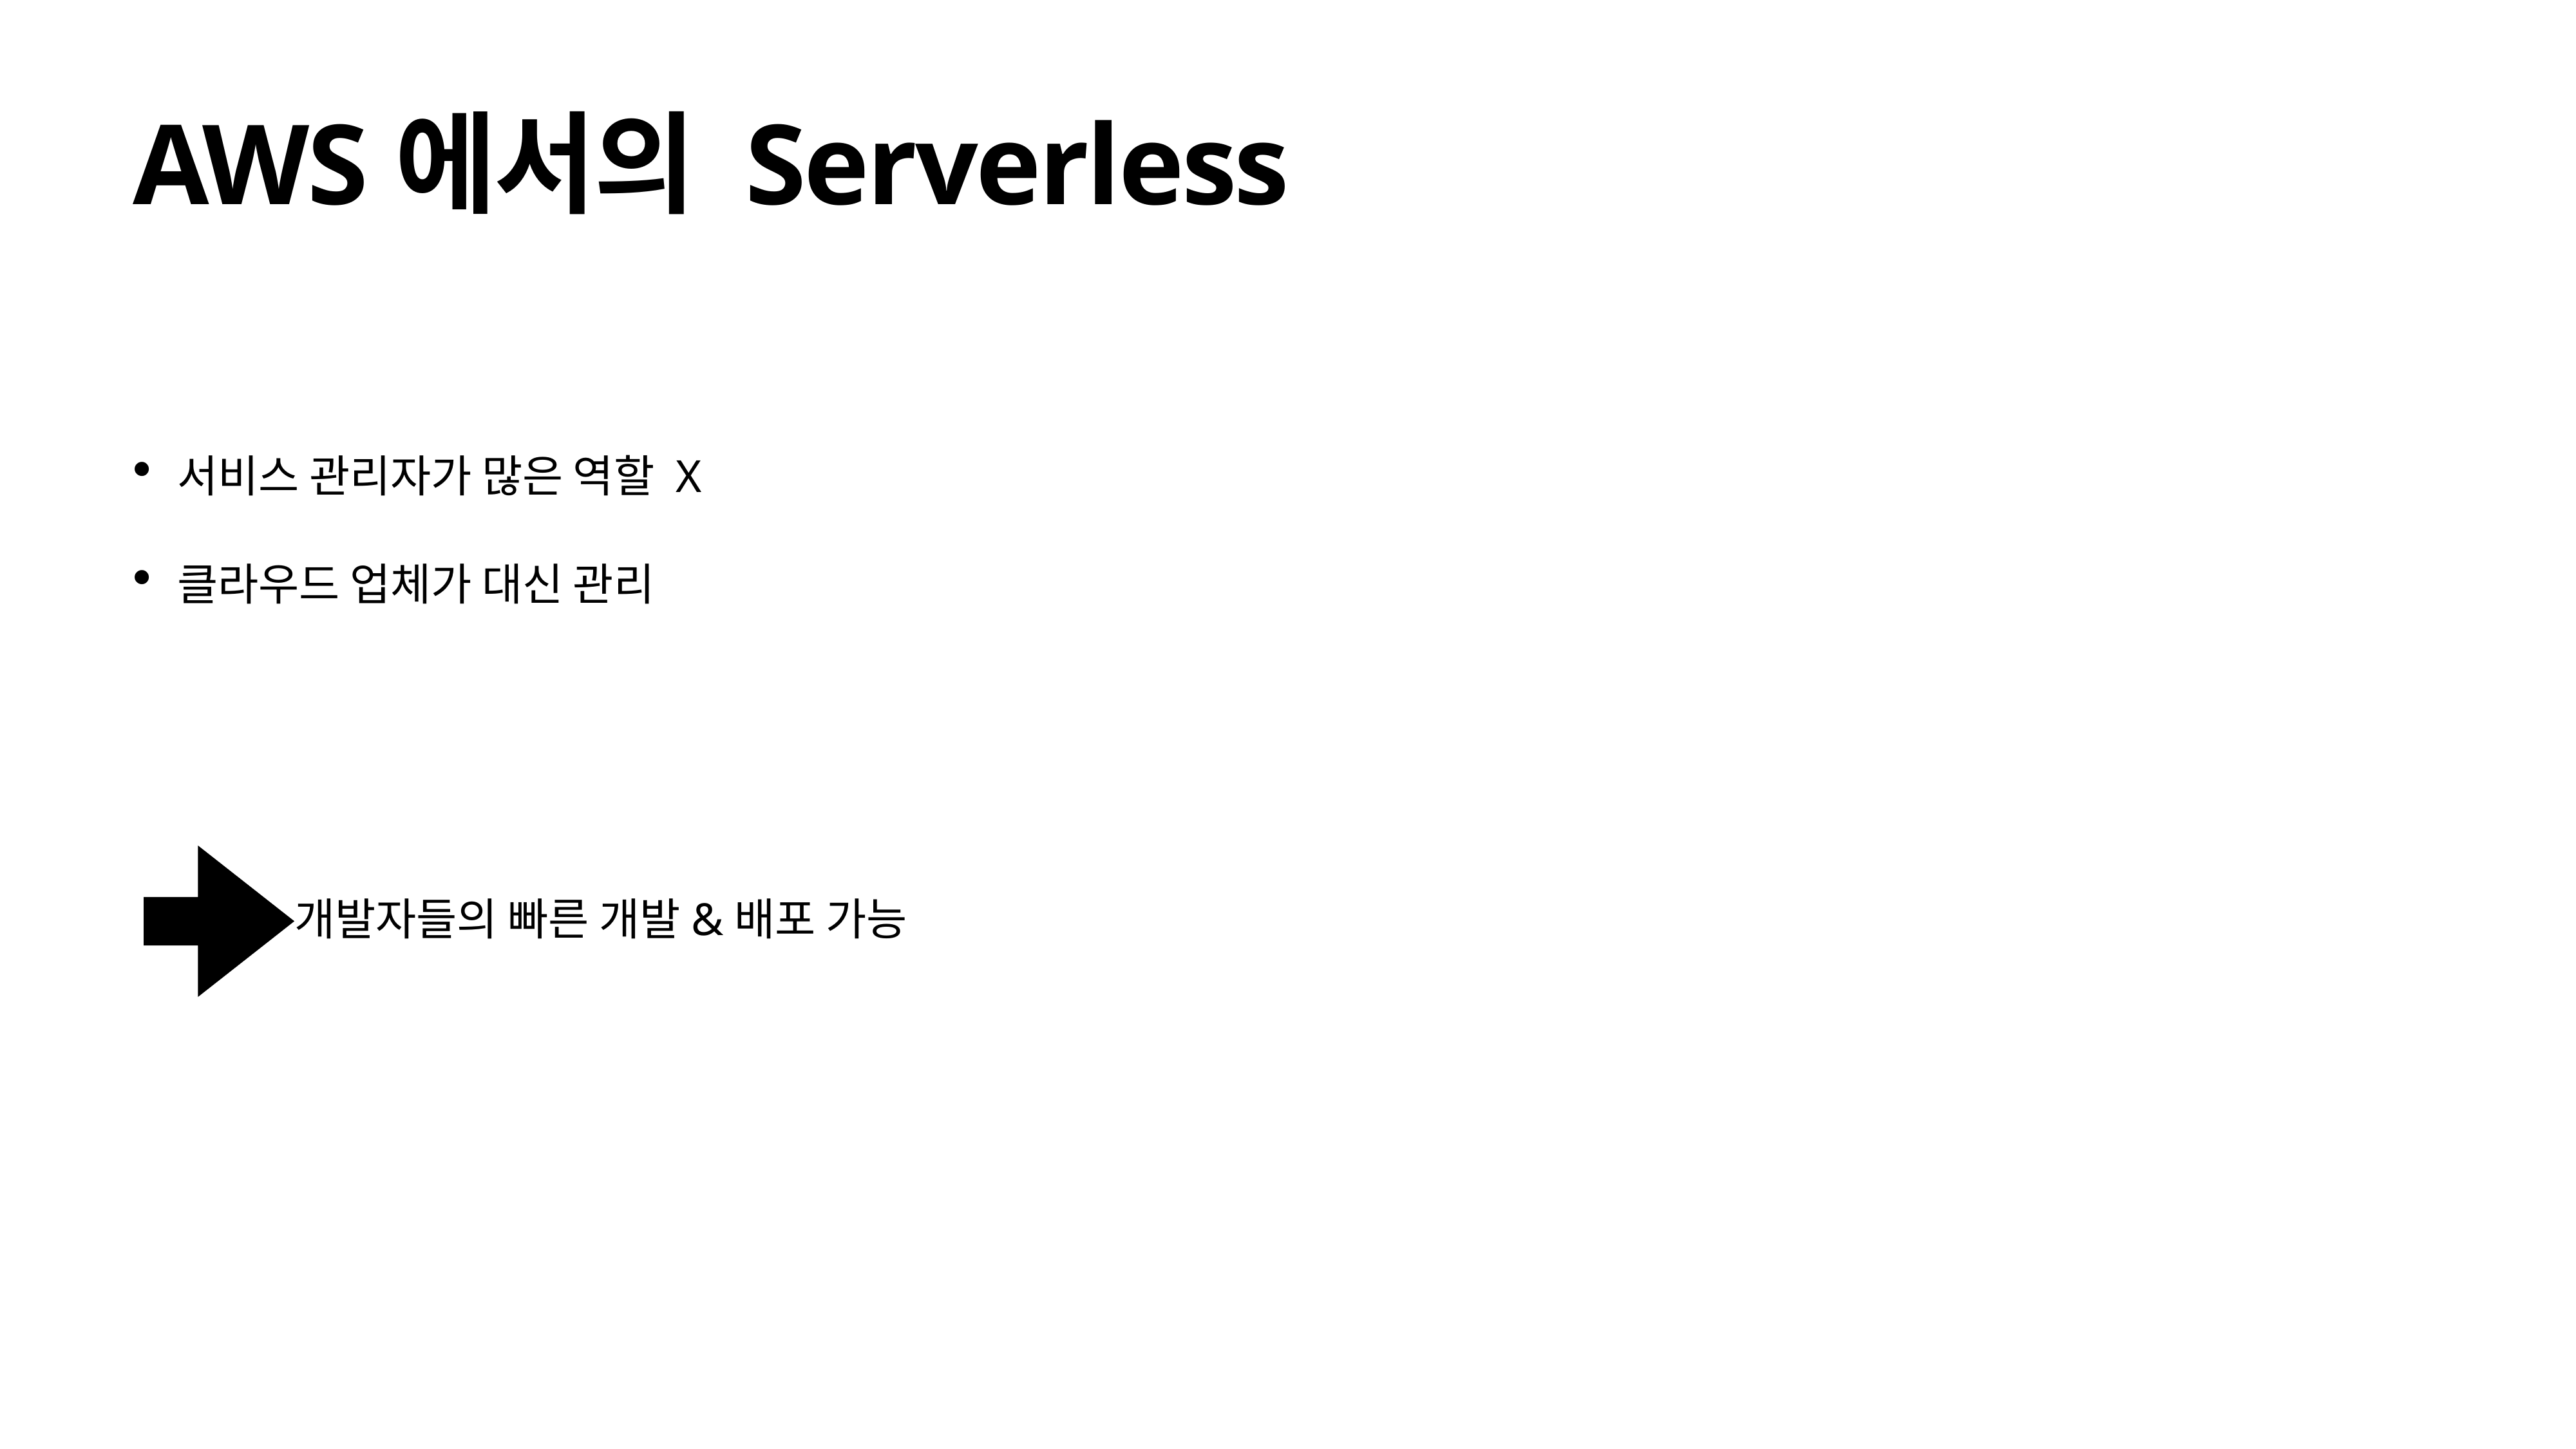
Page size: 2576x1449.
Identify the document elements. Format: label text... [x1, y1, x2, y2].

title AWS에서의 Serverless [127, 113, 2449, 266]
text_box 개발자들의 빠른 개발&배포 가능 [289, 892, 913, 951]
text_box [144, 845, 289, 998]
list 서비스 관리자가 많은 역할 X 클라우드 업체가 대신 관리 [127, 448, 2449, 717]
